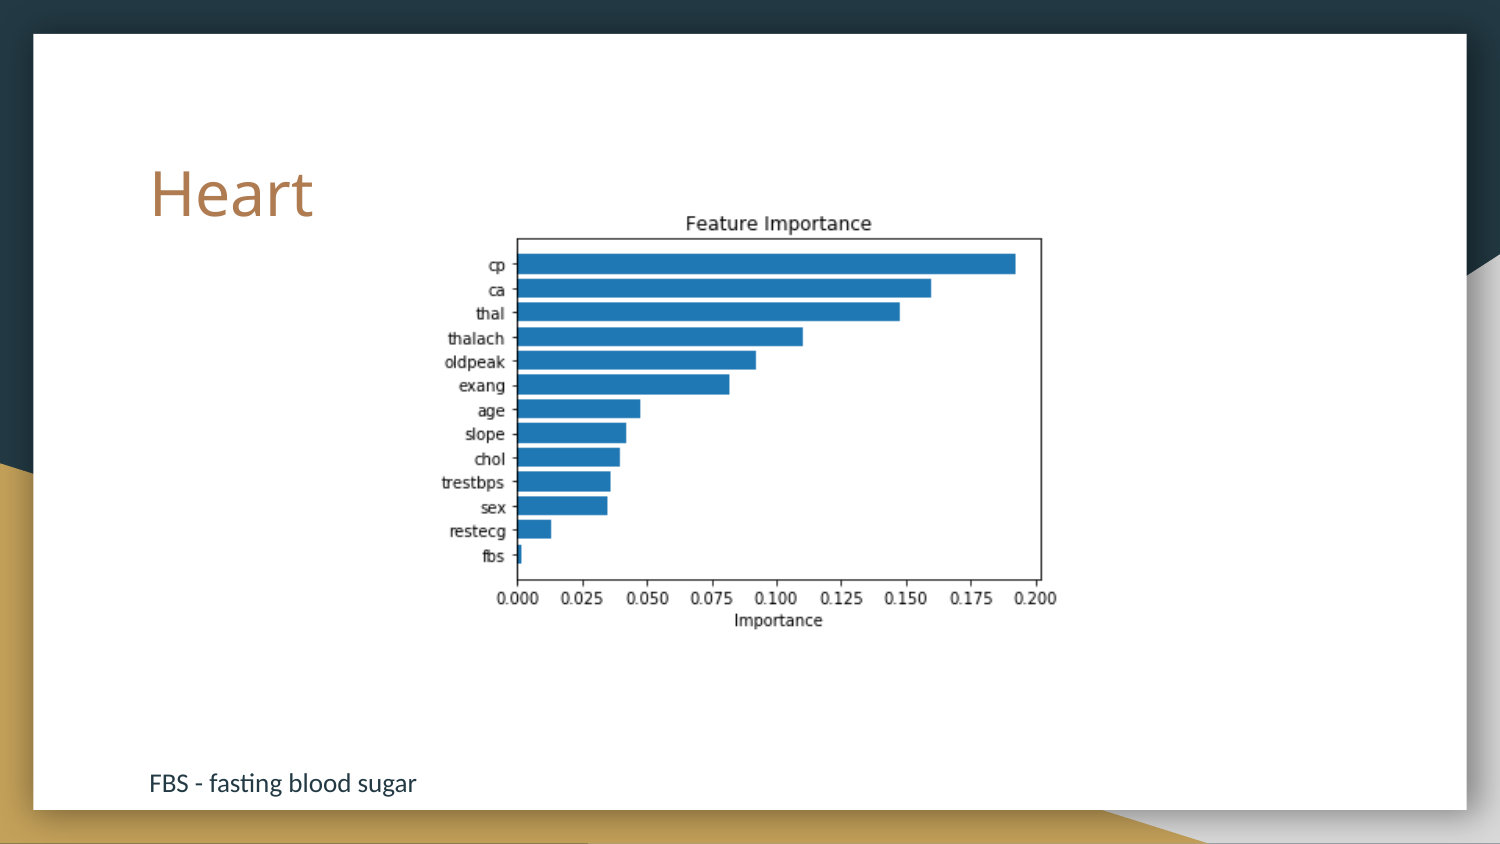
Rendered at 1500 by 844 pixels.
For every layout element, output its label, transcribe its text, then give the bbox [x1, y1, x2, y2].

title Heart [134, 138, 1366, 296]
list FBS - fasting blood sugar [134, 326, 1366, 729]
picture [431, 204, 1069, 640]
